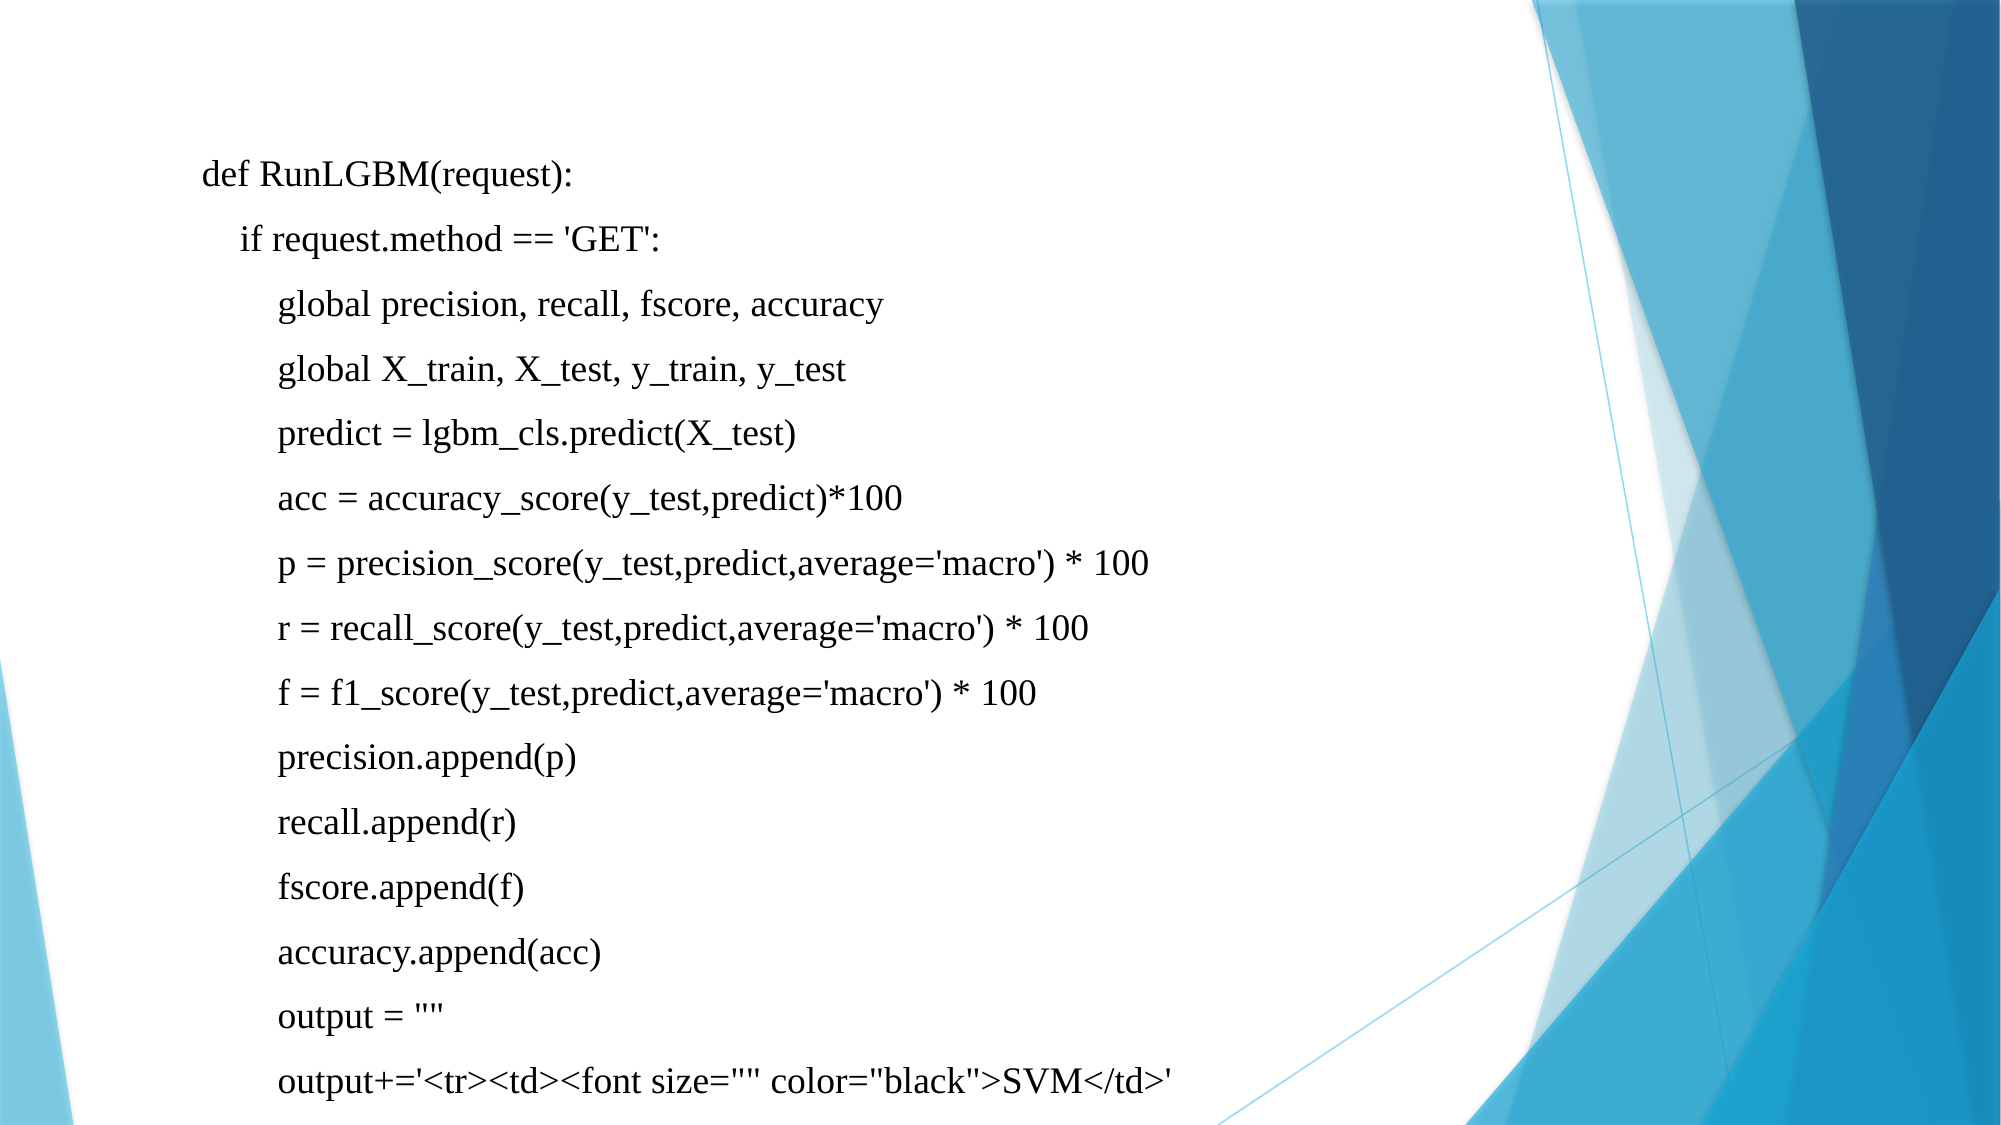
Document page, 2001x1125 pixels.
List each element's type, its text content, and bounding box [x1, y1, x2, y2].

text_box def RunLGBM(request): if request.method == 'GET': global precision, recall, fscore, accuracy global X_train, X_test, y_train, y_test predict = lgbm_cls.predict(X_test) acc = accuracy_score(y_test,predict)*100 p = precision_score(y_test,predict,average='macro') * 100 r = recall_score(y_test,predict,average='macro') * 100 f = f1_score(y_test,predict,average='macro') * 100 precision.append(p) recall.append(r) fscore.append(f) accuracy.append(acc) output = "" output+='<tr><td><font size="" color="black">SVM</td>' [187, 138, 1678, 1125]
